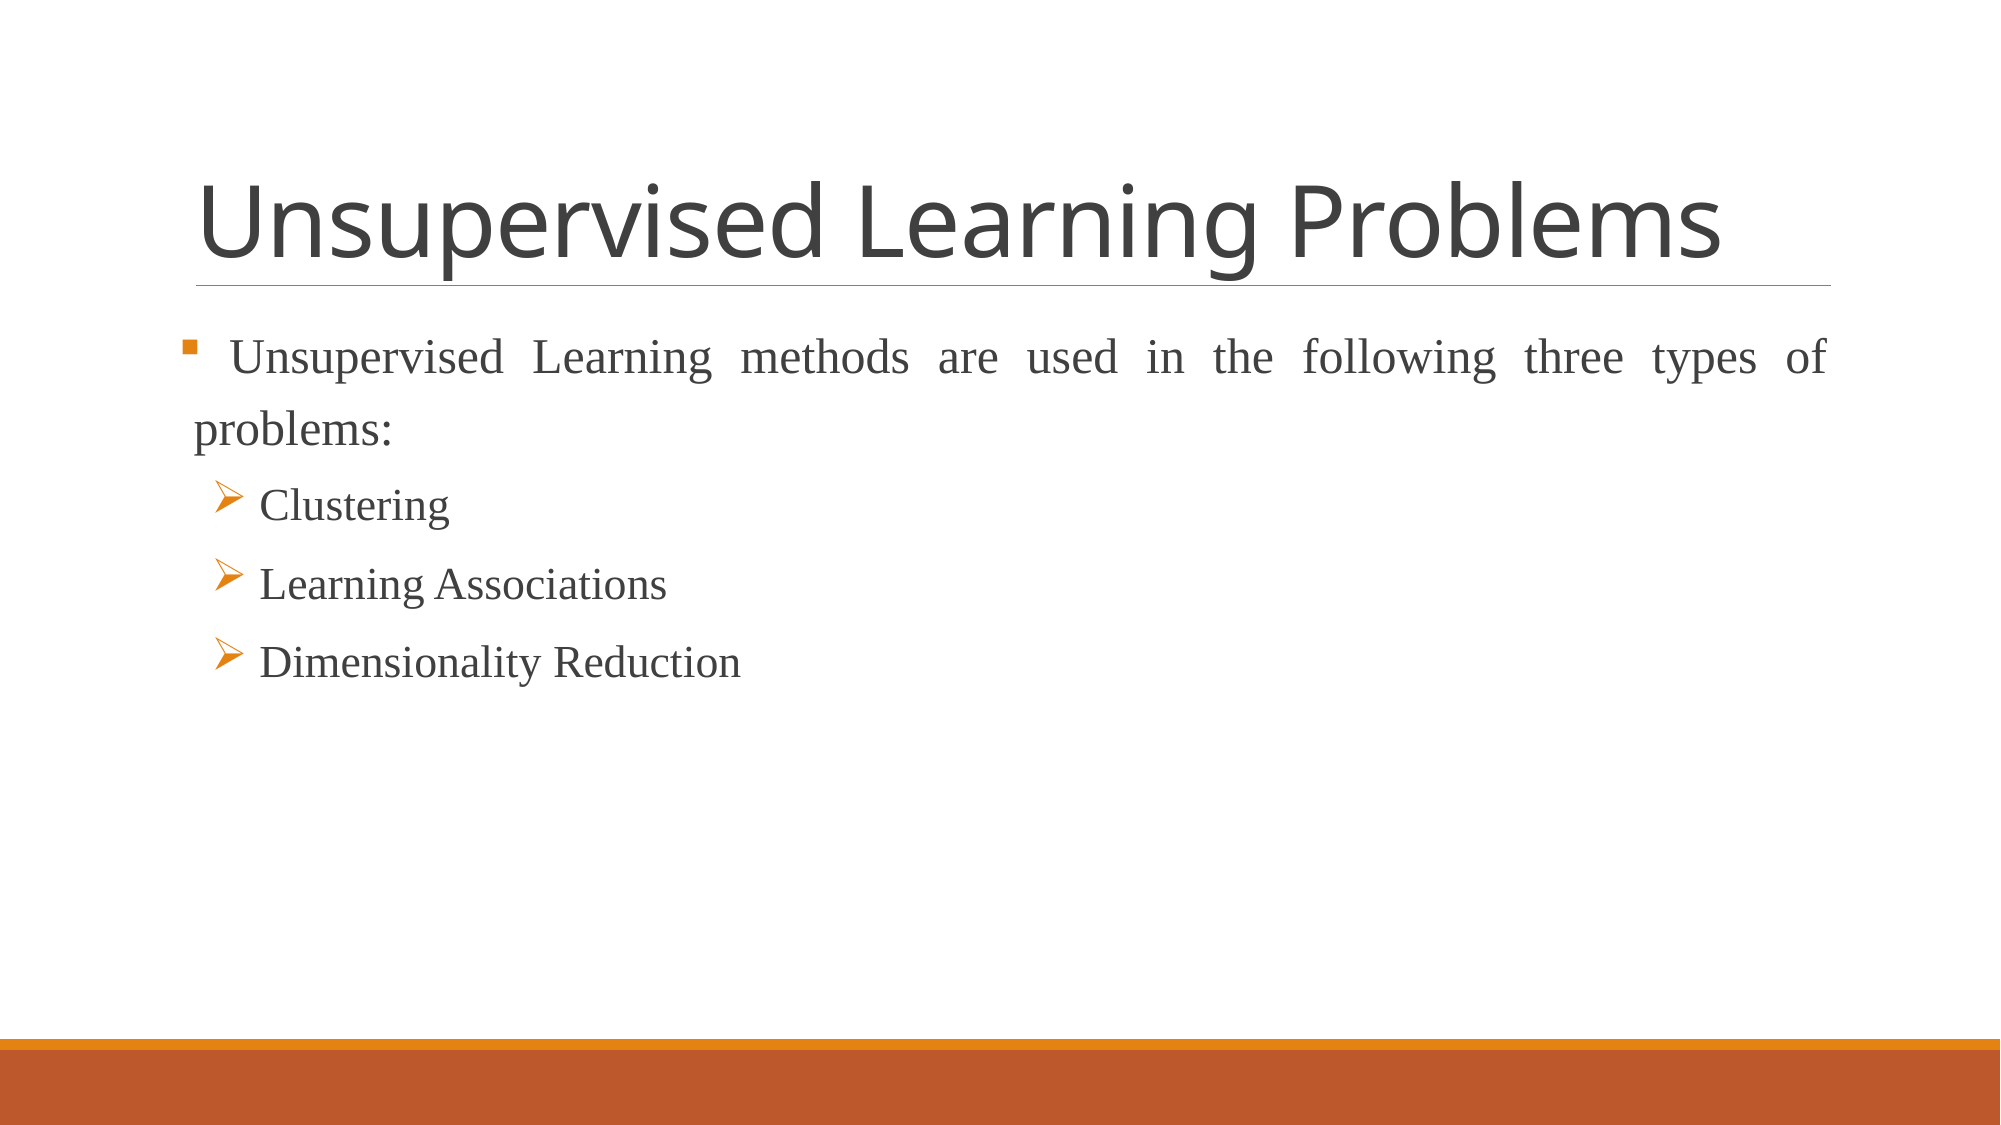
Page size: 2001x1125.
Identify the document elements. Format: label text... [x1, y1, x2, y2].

list Unsupervised Learning methods are used in the following three types of problems: Clustering Learning Associations Dimensionality Reduction [178, 304, 1829, 965]
title Unsupervised Learning Problems [180, 47, 1830, 285]
